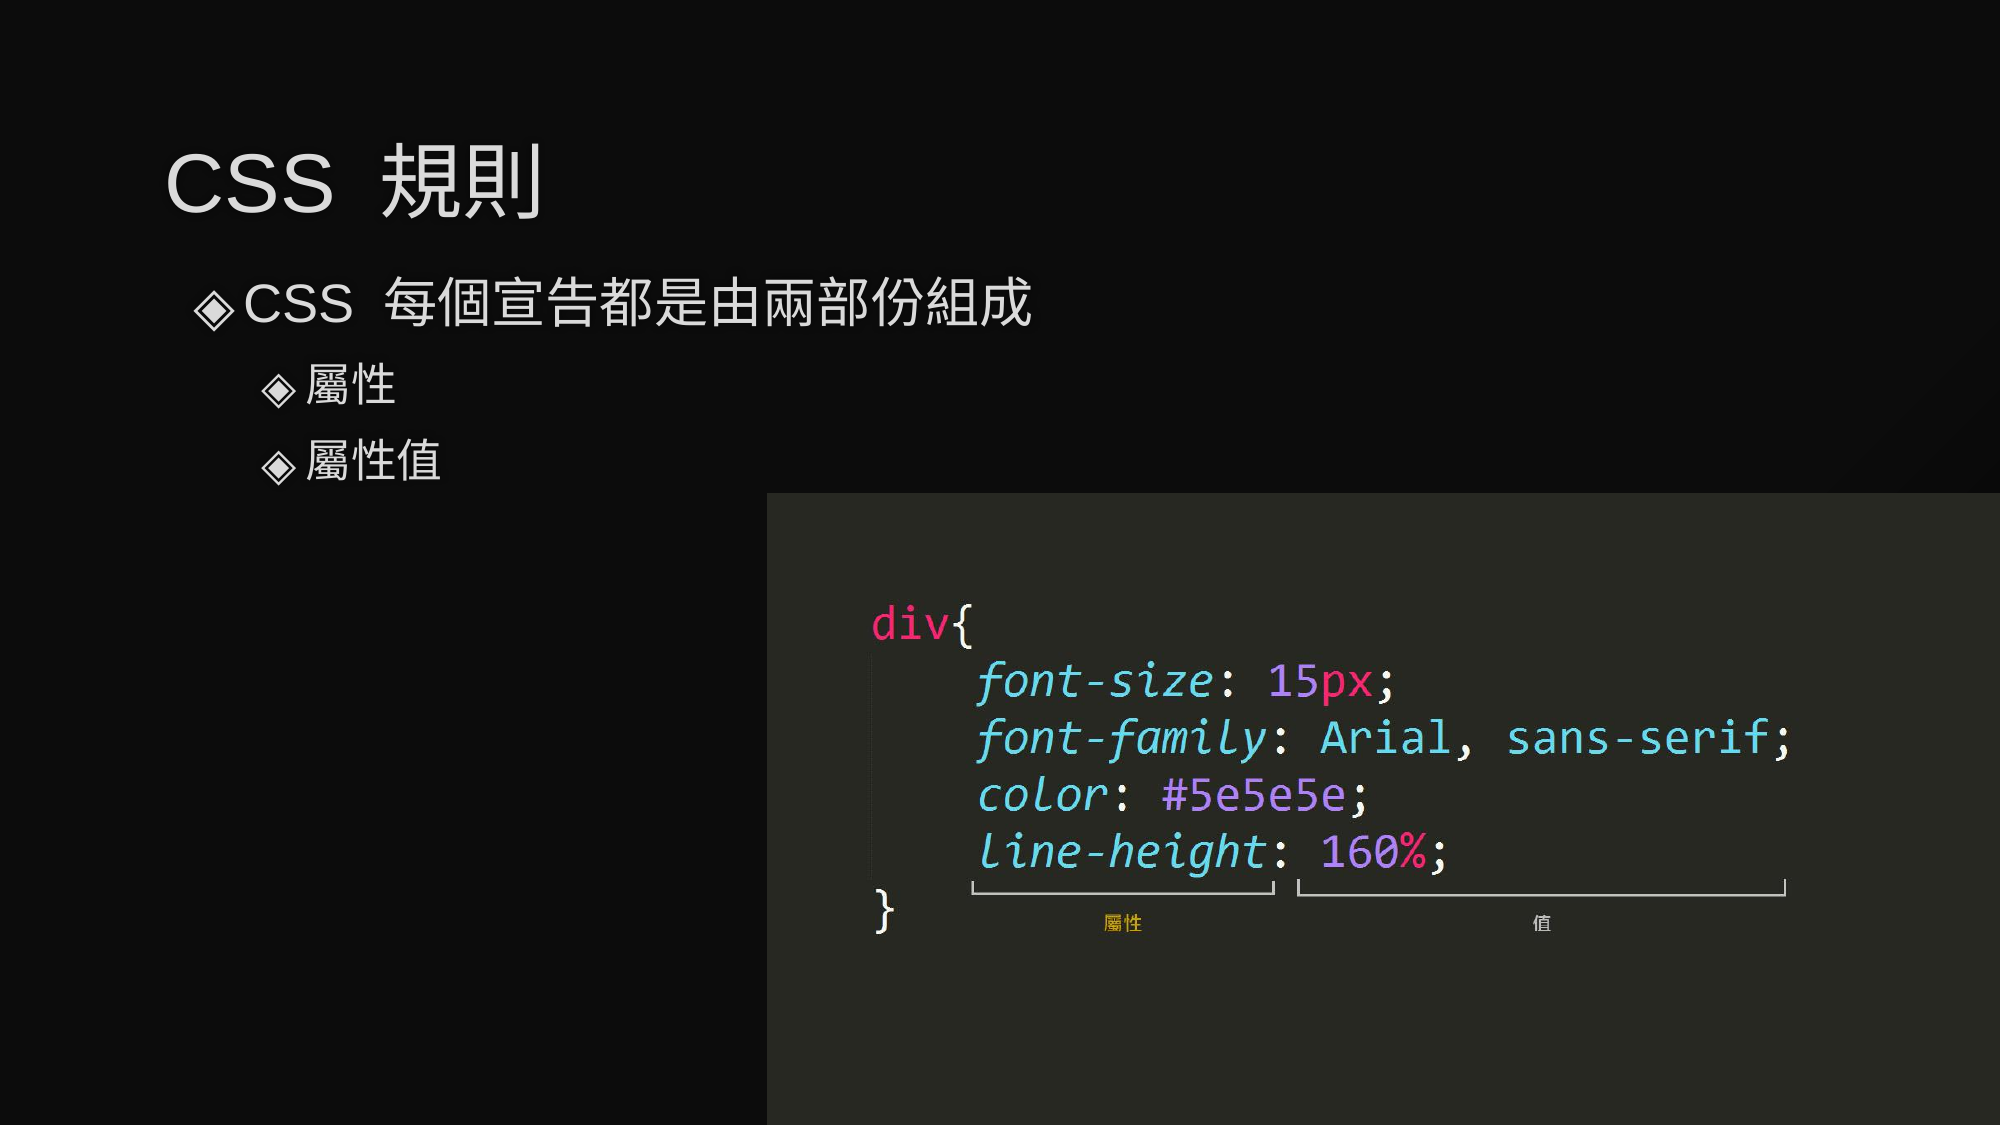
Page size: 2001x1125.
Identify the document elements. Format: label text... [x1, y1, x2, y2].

text_box CSS 每個宣告都是由兩部份組成 屬性 屬性值 [172, 261, 1871, 926]
picture [767, 492, 2000, 1125]
title CSS 規則 [149, 99, 1849, 260]
